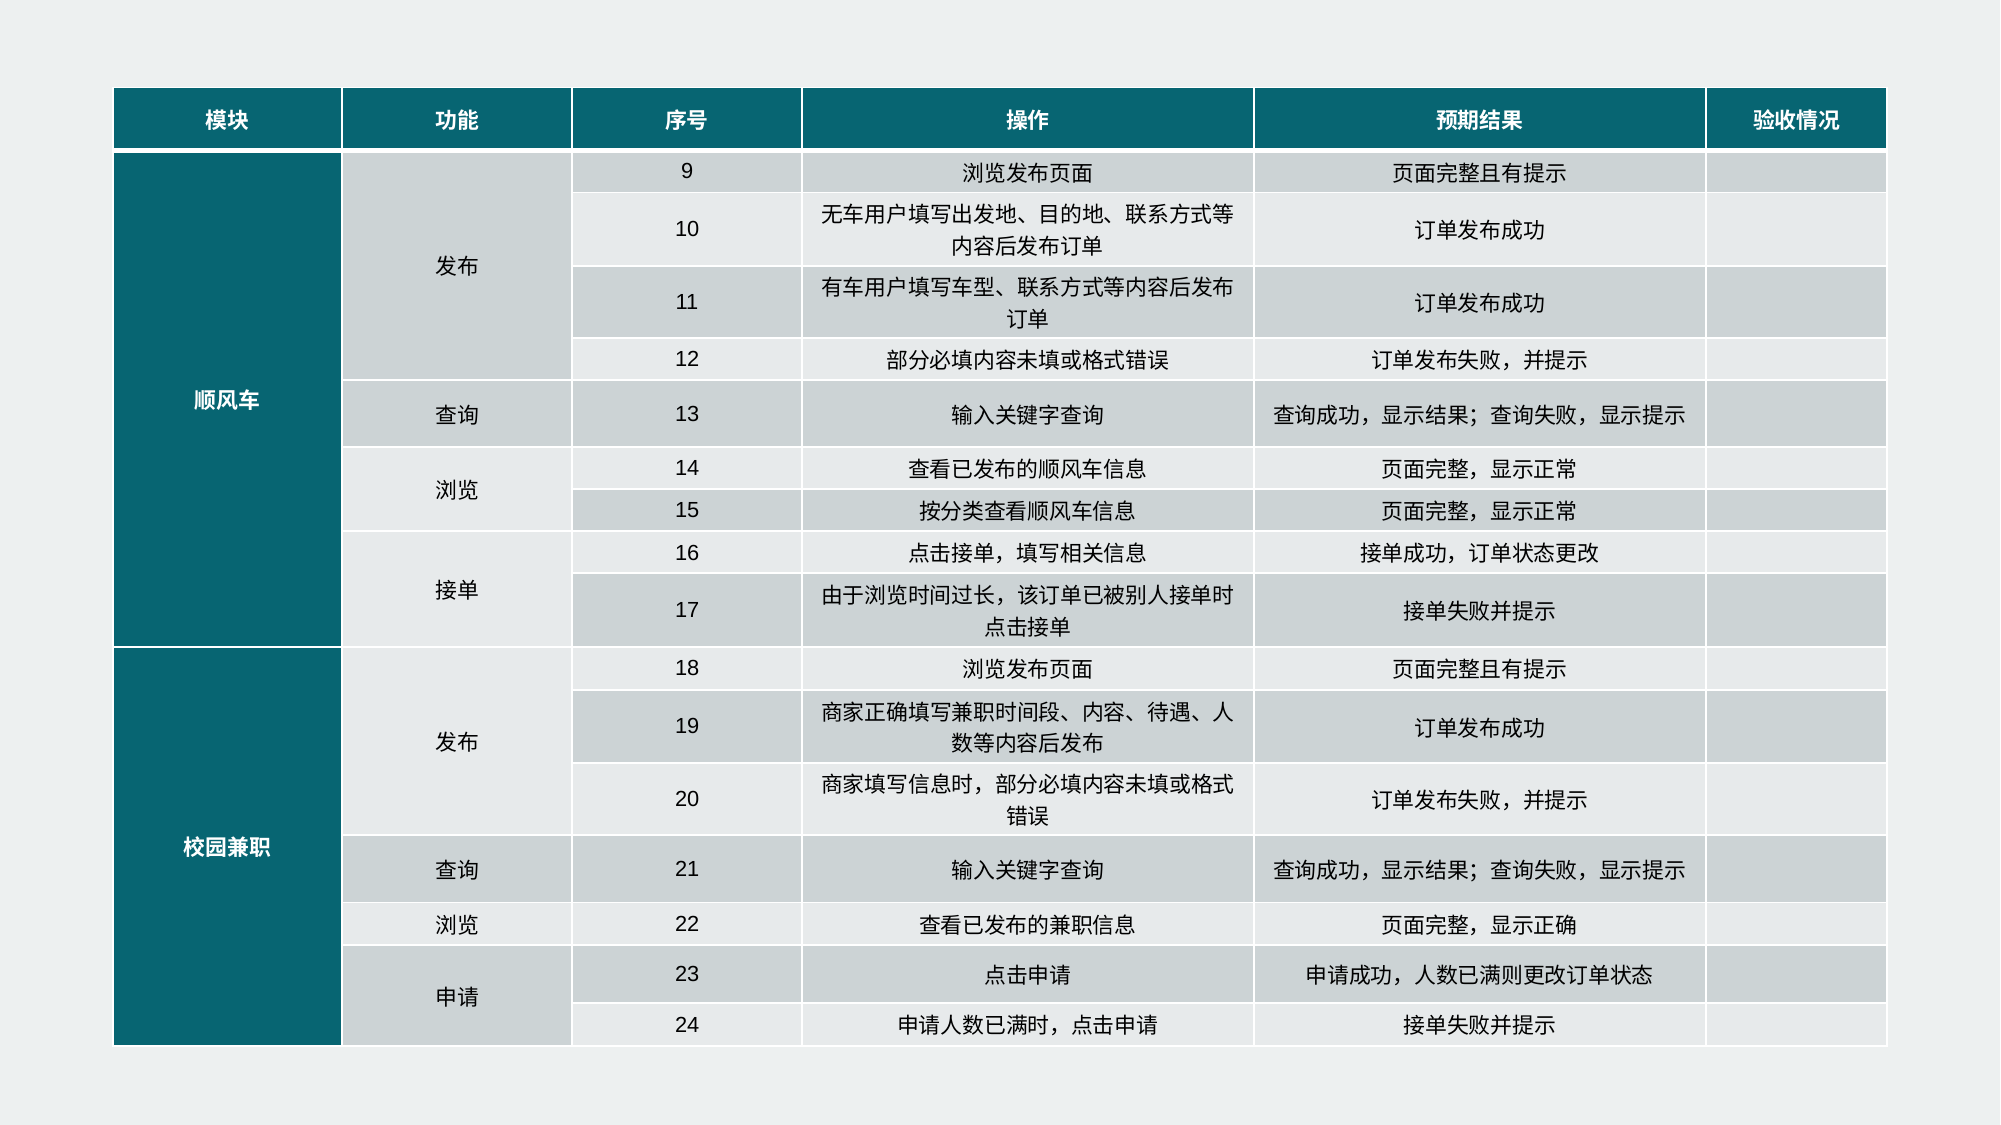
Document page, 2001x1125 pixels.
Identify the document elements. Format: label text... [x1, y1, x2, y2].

table_cell 17 [573, 574, 801, 646]
table_cell 浏览 [343, 448, 571, 530]
table_cell 申请成功，人数已满则更改订单状态 [1255, 946, 1705, 1002]
table_cell 10 [573, 193, 801, 265]
table_cell 有车用户填写车型、联系方式等内容后发布订单 [803, 267, 1253, 337]
table_cell [1707, 339, 1886, 379]
table_cell [1707, 648, 1886, 689]
table_cell [1707, 946, 1886, 1002]
table_header 操作 [803, 88, 1253, 148]
table_cell 接单成功，订单状态更改 [1255, 532, 1705, 572]
table_cell 按分类查看顺风车信息 [803, 490, 1253, 530]
table_cell 由于浏览时间过长，该订单已被别人接单时点击接单 [803, 574, 1253, 646]
table_cell 输入关键字查询 [803, 381, 1253, 446]
table_cell 申请 [343, 946, 571, 1045]
table_cell 页面完整，显示正确 [1255, 903, 1705, 944]
table_cell [1707, 764, 1886, 834]
table_cell 输入关键字查询 [803, 836, 1253, 902]
table_cell [1707, 836, 1886, 902]
table_cell [1707, 381, 1886, 446]
table_cell [1707, 532, 1886, 572]
table_cell 申请人数已满时，点击申请 [803, 1004, 1253, 1045]
table_cell [1707, 1004, 1886, 1045]
table_cell 页面完整，显示正常 [1255, 448, 1705, 488]
table_cell 16 [573, 532, 801, 572]
table_cell 查看已发布的顺风车信息 [803, 448, 1253, 488]
table_cell 页面完整且有提示 [1255, 648, 1705, 689]
table_header 功能 [343, 88, 571, 148]
table_cell [1707, 574, 1886, 646]
table_cell [1707, 903, 1886, 944]
table_cell 接单失败并提示 [1255, 574, 1705, 646]
table_cell 商家正确填写兼职时间段、内容、待遇、人数等内容后发布 [803, 691, 1253, 762]
table_cell 浏览发布页面 [803, 648, 1253, 689]
table_cell 24 [573, 1004, 801, 1045]
table_cell 查看已发布的兼职信息 [803, 903, 1253, 944]
table_cell 23 [573, 946, 801, 1002]
table_cell [1707, 448, 1886, 488]
table_cell 发布 [343, 648, 571, 834]
table_header 序号 [573, 88, 801, 148]
table_cell 商家填写信息时，部分必填内容未填或格式错误 [803, 764, 1253, 834]
table_cell 订单发布失败，并提示 [1255, 339, 1705, 379]
table_cell 20 [573, 764, 801, 834]
table_cell [1707, 267, 1886, 337]
table_header 模块 [114, 88, 341, 148]
table_cell 校园兼职 [114, 648, 341, 1045]
table_cell 21 [573, 836, 801, 902]
table_cell [1707, 193, 1886, 265]
table_cell 18 [573, 648, 801, 689]
table_cell 订单发布成功 [1255, 193, 1705, 265]
table_cell 11 [573, 267, 801, 337]
table_header 验收情况 [1707, 88, 1886, 148]
table_cell 查询 [343, 381, 571, 446]
table_cell 订单发布成功 [1255, 691, 1705, 762]
table_cell 点击接单，填写相关信息 [803, 532, 1253, 572]
table_cell 19 [573, 691, 801, 762]
table_cell 15 [573, 490, 801, 530]
table_cell 22 [573, 903, 801, 944]
table_cell 订单发布失败，并提示 [1255, 764, 1705, 834]
table_cell 浏览发布页面 [803, 153, 1253, 192]
table_cell 14 [573, 448, 801, 488]
table_cell 订单发布成功 [1255, 267, 1705, 337]
table_cell 查询成功，显示结果；查询失败，显示提示 [1255, 381, 1705, 446]
table_cell 接单失败并提示 [1255, 1004, 1705, 1045]
table_cell 页面完整，显示正常 [1255, 490, 1705, 530]
table_cell [1707, 153, 1886, 192]
table_cell 接单 [343, 532, 571, 646]
table_cell 浏览 [343, 903, 571, 944]
table_cell [1707, 490, 1886, 530]
table_cell 页面完整且有提示 [1255, 153, 1705, 192]
table_cell 9 [573, 153, 801, 192]
table_cell 查询成功，显示结果；查询失败，显示提示 [1255, 836, 1705, 902]
table_cell 查询 [343, 836, 571, 902]
table_cell 12 [573, 339, 801, 379]
table_cell [1707, 691, 1886, 762]
table_cell 发布 [343, 153, 571, 379]
table_header 预期结果 [1255, 88, 1705, 148]
table_cell 点击申请 [803, 946, 1253, 1002]
table_cell 顺风车 [114, 153, 341, 646]
table_cell 部分必填内容未填或格式错误 [803, 339, 1253, 379]
table_cell 无车用户填写出发地、目的地、联系方式等内容后发布订单 [803, 193, 1253, 265]
table_cell 13 [573, 381, 801, 446]
